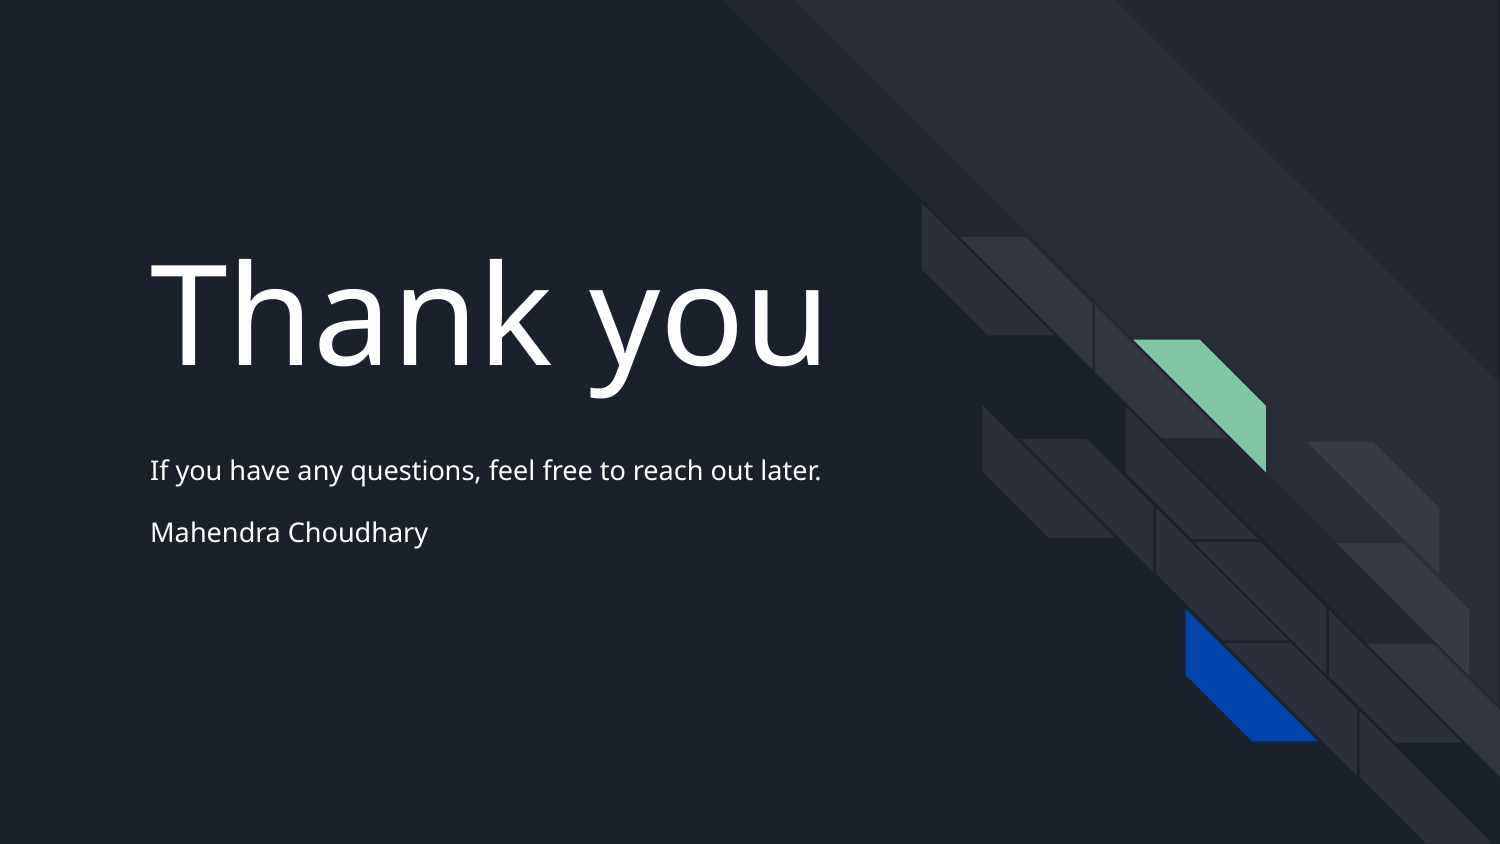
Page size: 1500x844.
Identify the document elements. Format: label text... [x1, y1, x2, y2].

title Thank you [135, 210, 919, 425]
list If you have any questions, feel free to reach out later. Mahendra Choudhary [135, 433, 919, 634]
